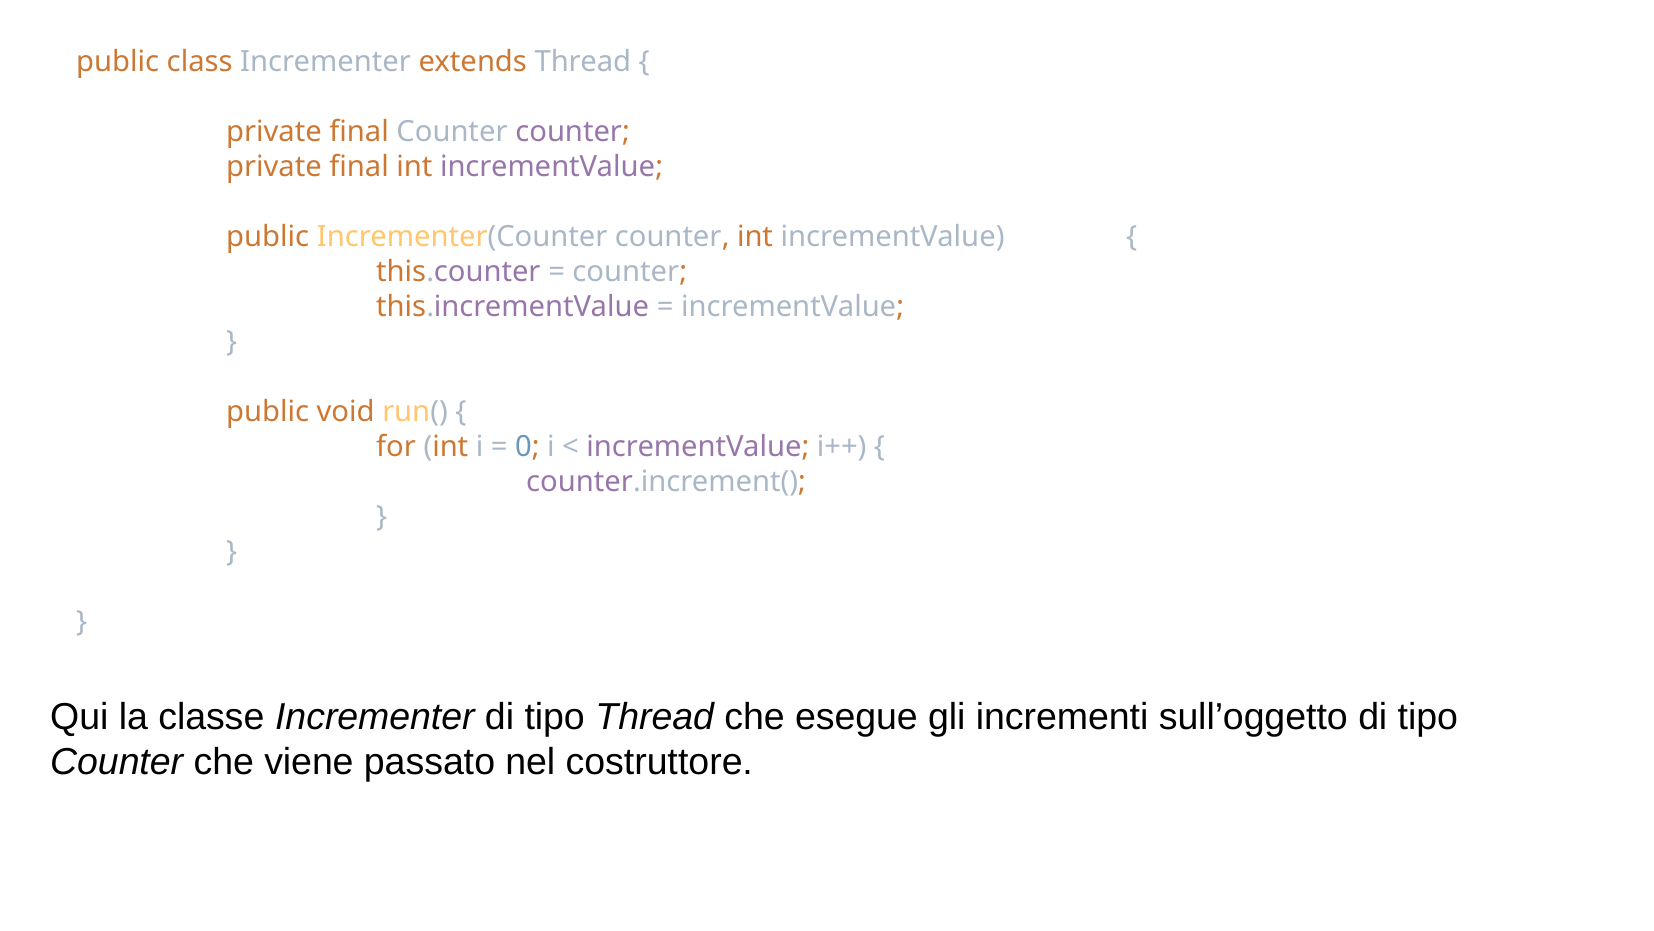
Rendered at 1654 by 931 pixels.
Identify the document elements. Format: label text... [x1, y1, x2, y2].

text_box public class Incrementer extends Thread { private final Counter counter; private final int incrementValue; public Incrementer(Counter counter, int incrementValue) { this.counter = counter; this.incrementValue = incrementValue; } public void run() { for (int i = 0; i < incrementValue; i++) { counter.increment(); } } } [61, 35, 1252, 685]
text_box Qui la classe Incrementer di tipo Thread che esegue gli incrementi sull’oggetto di tipo Counter che viene passato nel costruttore. [35, 685, 1559, 815]
